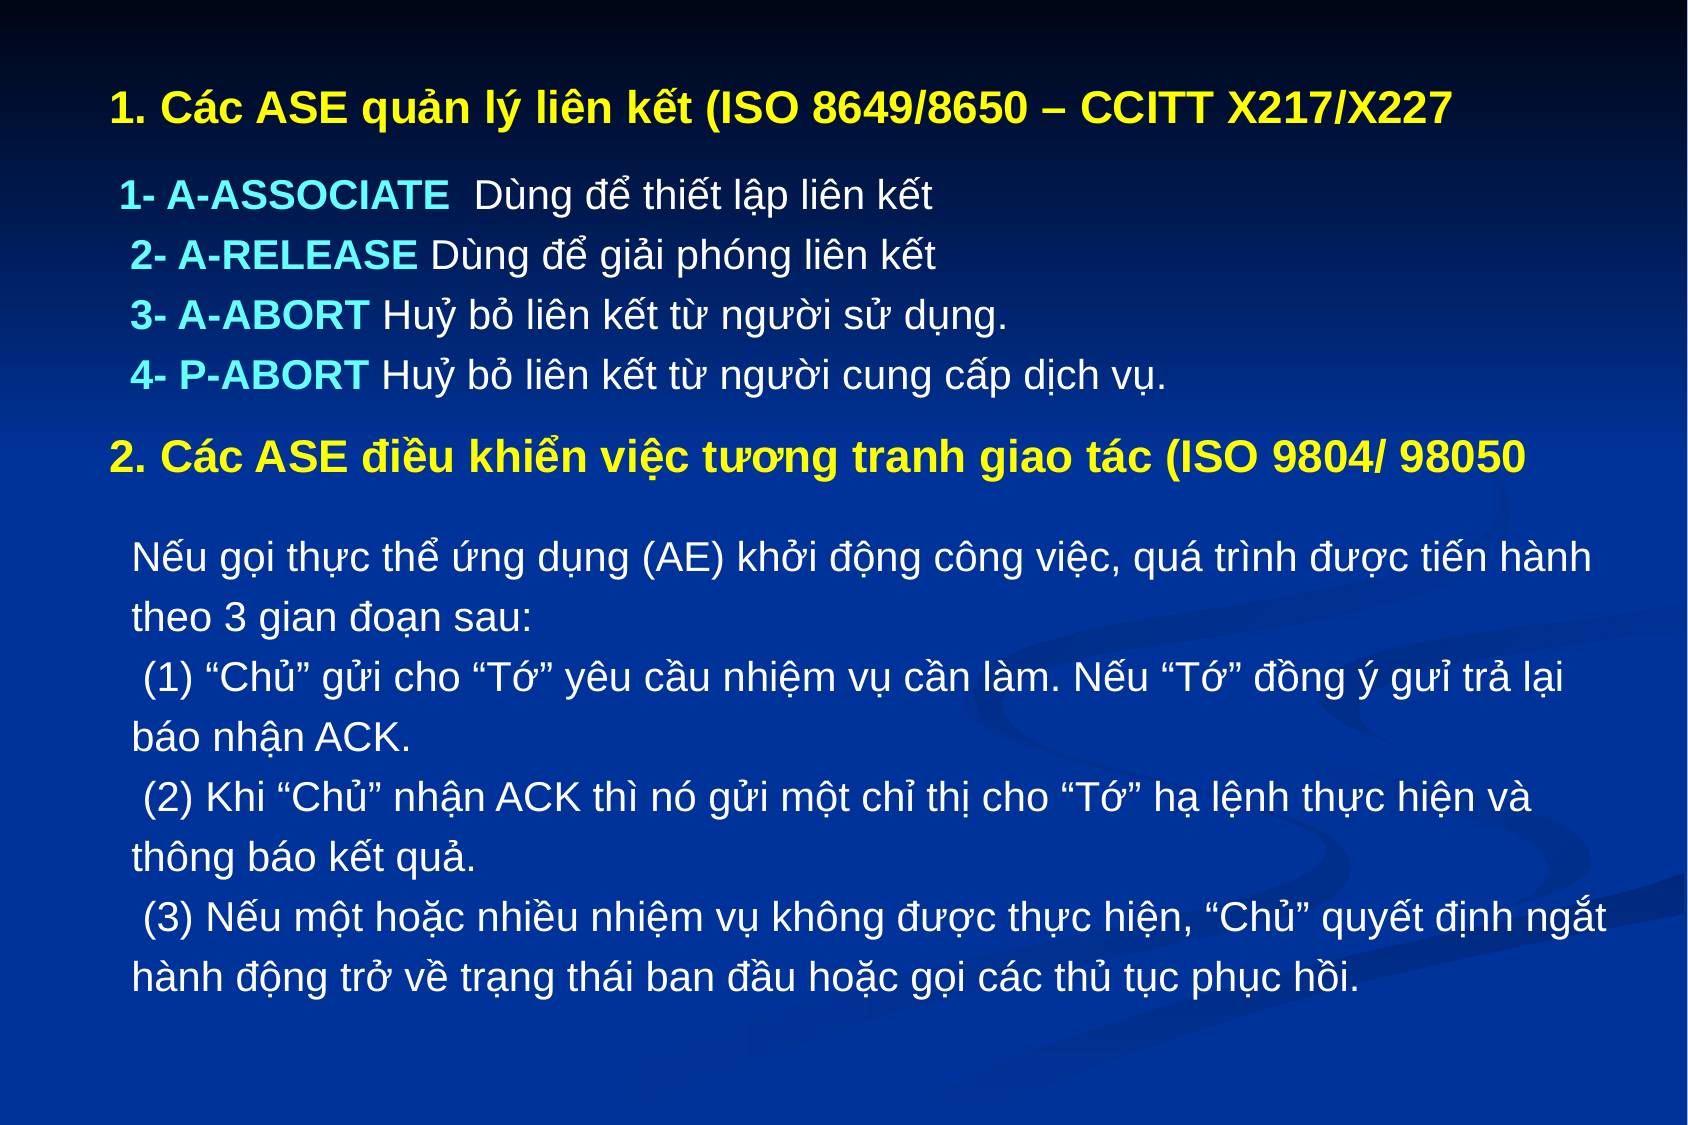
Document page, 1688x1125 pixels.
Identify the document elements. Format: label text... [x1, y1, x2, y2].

text_box 1- A-ASSOCIATE Dùng để thiết lập liên kết 2- A-RELEASE Dùng để giải phóng liên kết 3- A-ABORT Huỷ bỏ liên kết từ người sử dụng. 4- P-ABORT Huỷ bỏ liên kết từ người cung cấp dịch vụ. [118, 149, 1635, 406]
text_box 1. Các ASE quản lý liên kết (ISO 8649/8650 – CCITT X217/X227 [93, 85, 1619, 140]
text_box Nếu gọi thực thể ứng dụng (AE) khởi động công việc, quá trình được tiến hành theo 3 gian đoạn sau: (1) “Chủ” gửi cho “Tớ” yêu cầu nhiệm vụ cần làm. Nếu “Tớ” đồng ý gưỉ trả lại báo nhận ACK. (2) Khi “Chủ” nhận ACK thì nó gửi một chỉ thị cho “Tớ” hạ lệnh thực hiện và thông báo kết quả. (3) Nếu một hoặc nhiều nhiệm vụ không được thực hiện, “Chủ” quyết định ngắt hành động trở về trạng thái ban đầu hoặc gọi các thủ tục phục hồi. [131, 512, 1619, 1008]
text_box 2. Các ASE điều khiển việc tương tranh giao tác (ISO 9804/ 98050 [93, 419, 1594, 490]
